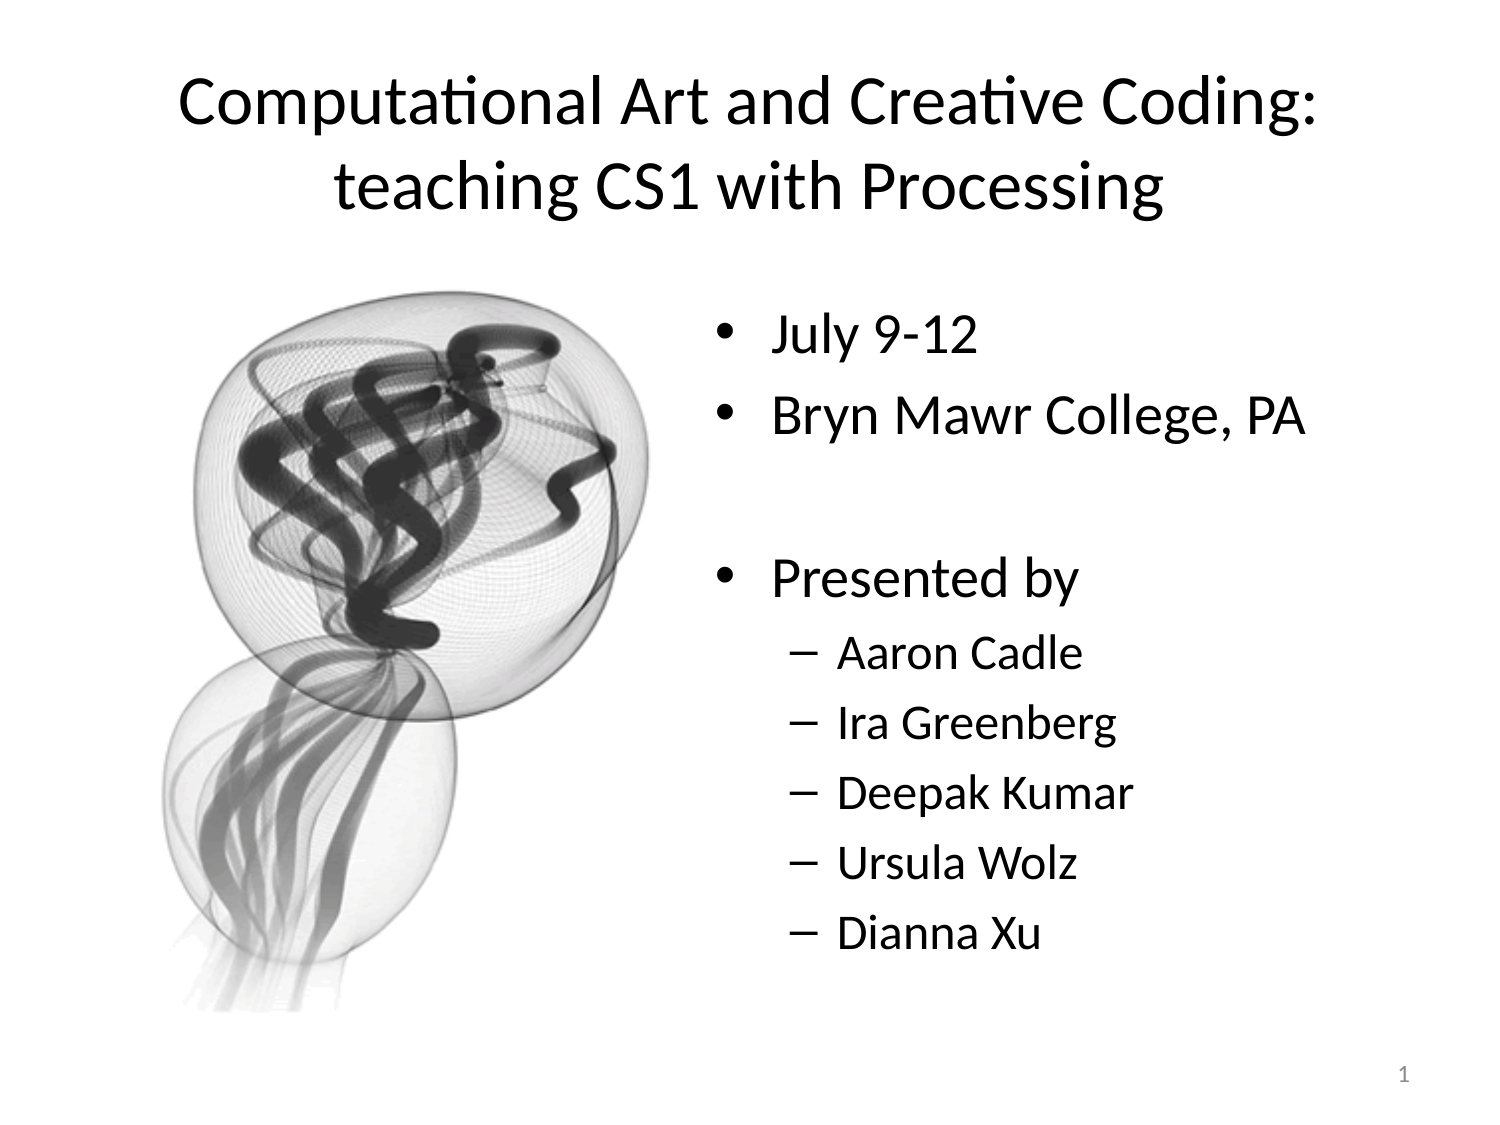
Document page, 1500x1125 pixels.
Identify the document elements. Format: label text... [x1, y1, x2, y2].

list July 9-12 Bryn Mawr College, PA Presented by Aaron Cadle Ira Greenberg Deepak Kumar Ursula Wolz Dianna Xu [741, 287, 1350, 1025]
title Computational Art and Creative Coding: teaching CS1 with Processing [75, 45, 1425, 233]
slide_number 1 [1074, 1042, 1425, 1103]
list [74, 282, 738, 1026]
